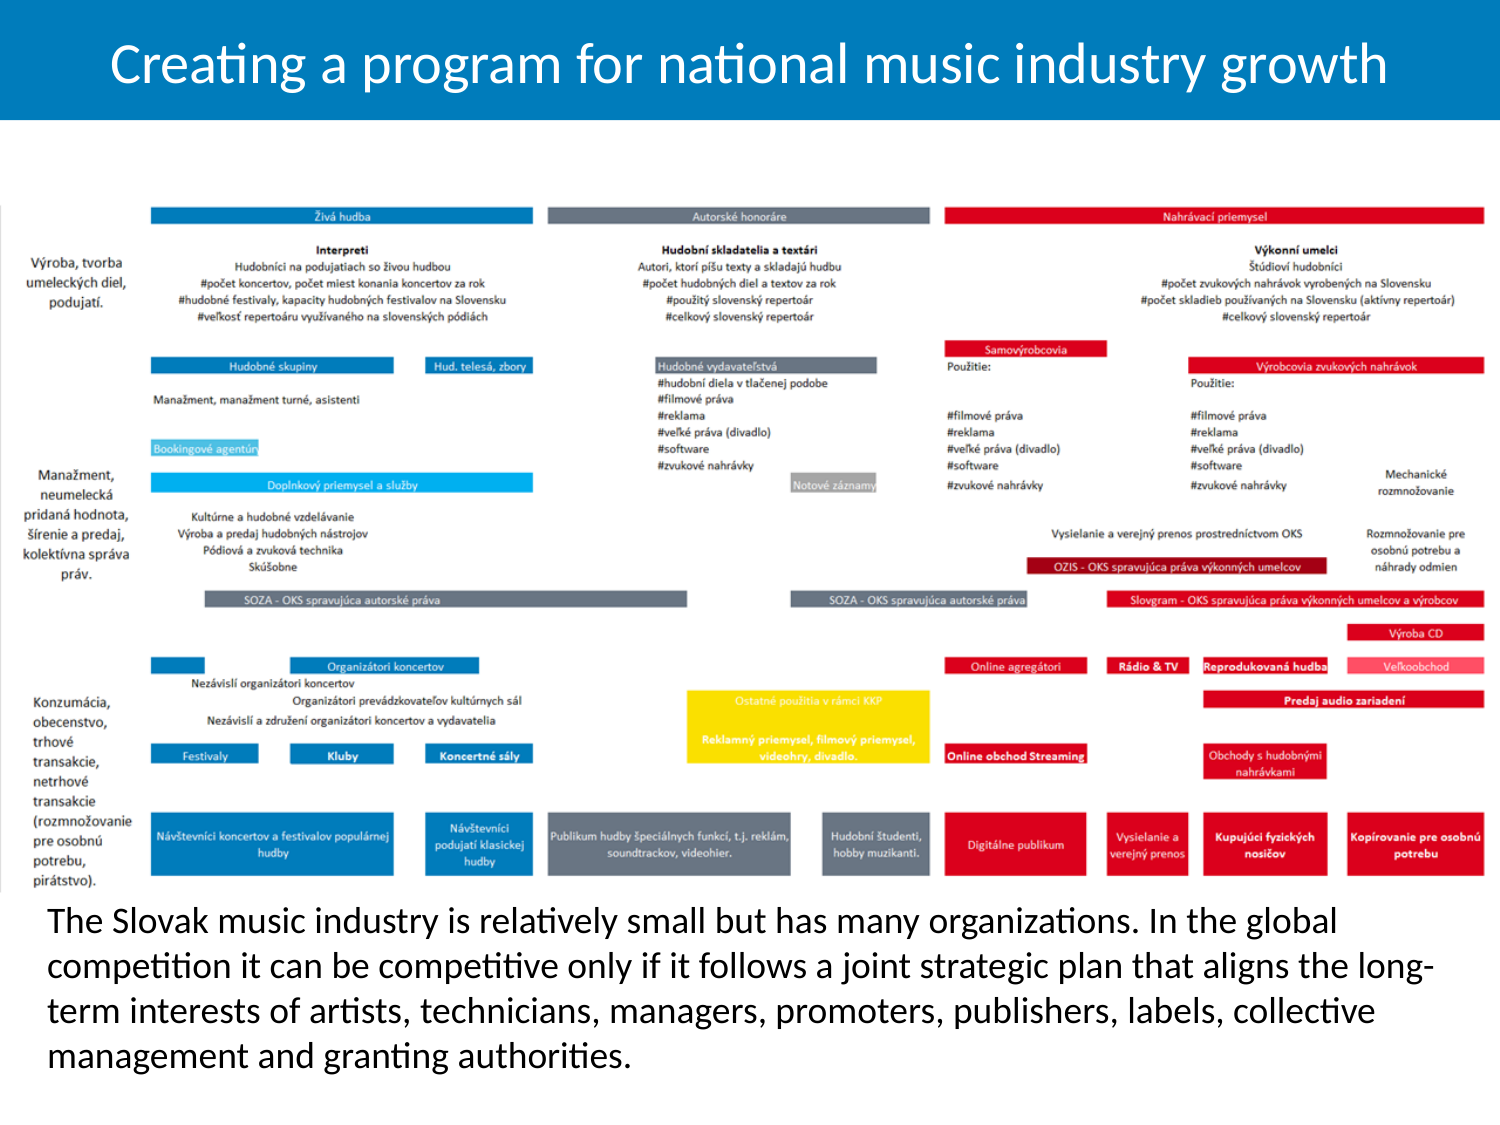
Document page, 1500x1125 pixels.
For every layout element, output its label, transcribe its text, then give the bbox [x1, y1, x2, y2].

title Creating a program for national music industry growth [0, 0, 1500, 119]
picture [0, 121, 1500, 964]
text_box The Slovak music industry is relatively small but has many organizations. In the global competition it can be competitive only if it follows a joint strategic plan that aligns the long-term interests of artists, technicians, managers, promoters, publishers, labels, collective management and granting authorities. [32, 973, 1468, 1084]
